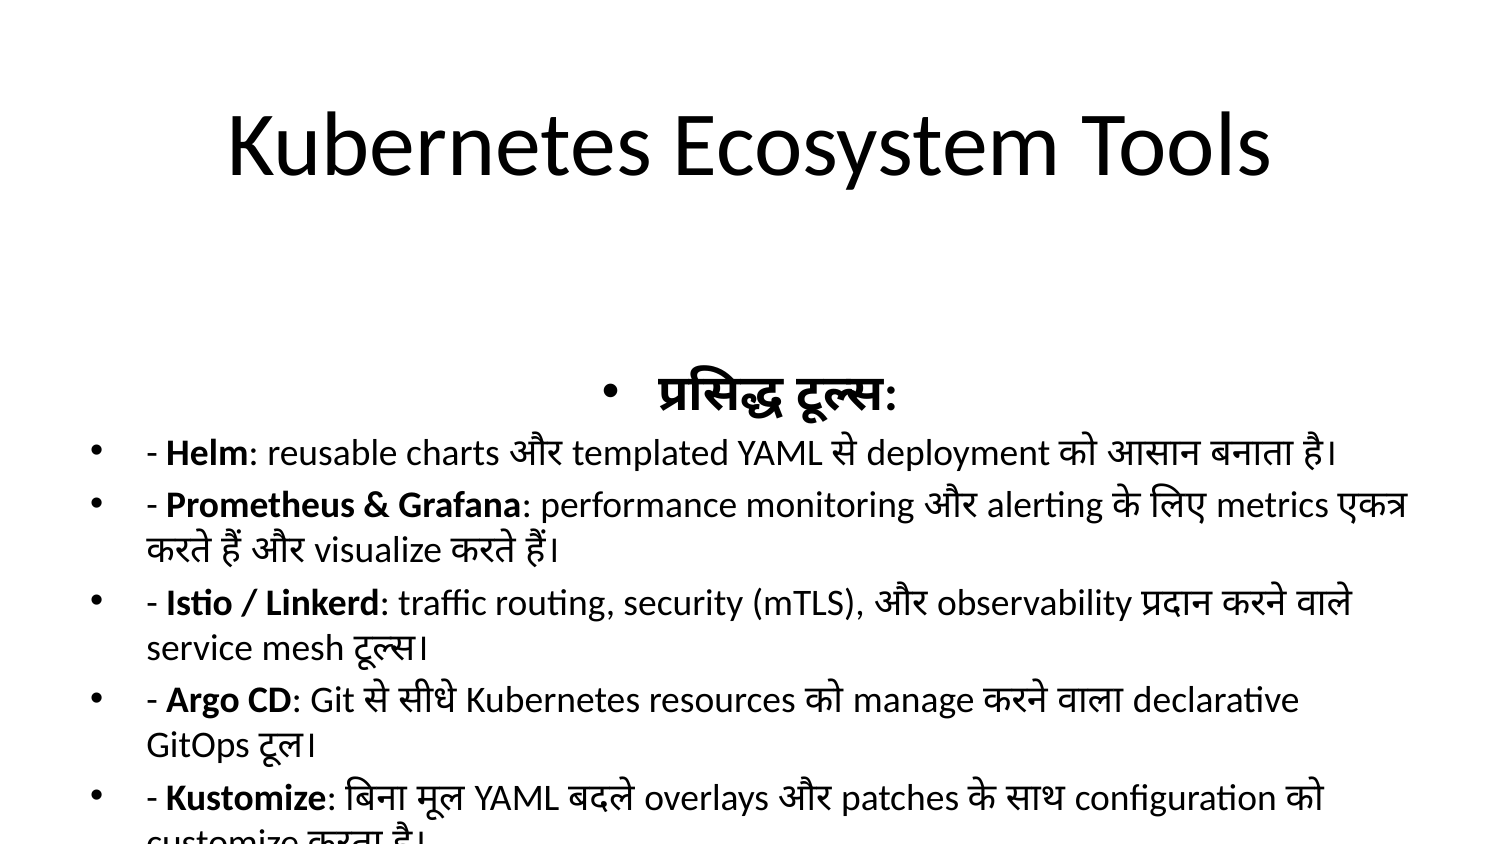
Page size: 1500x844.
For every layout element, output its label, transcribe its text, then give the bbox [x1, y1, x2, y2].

title Kubernetes Ecosystem Tools [75, 45, 1425, 233]
list प्रसिद्ध टूल्स: - Helm: reusable charts और templated YAML से deployment को आसान बनाता है। - Prometheus & Grafana: performance monitoring और alerting के लिए metrics एकत्र करते हैं और visualize करते हैं। - Istio / Linkerd: traffic routing, security (mTLS), और observability प्रदान करने वाले service mesh टूल्स। - Argo CD: Git से सीधे Kubernetes resources को manage करने वाला declarative GitOps टूल। - Kustomize: बिना मूल YAML बदले overlays और patches के साथ configuration को customize करता है। [75, 262, 1425, 844]
